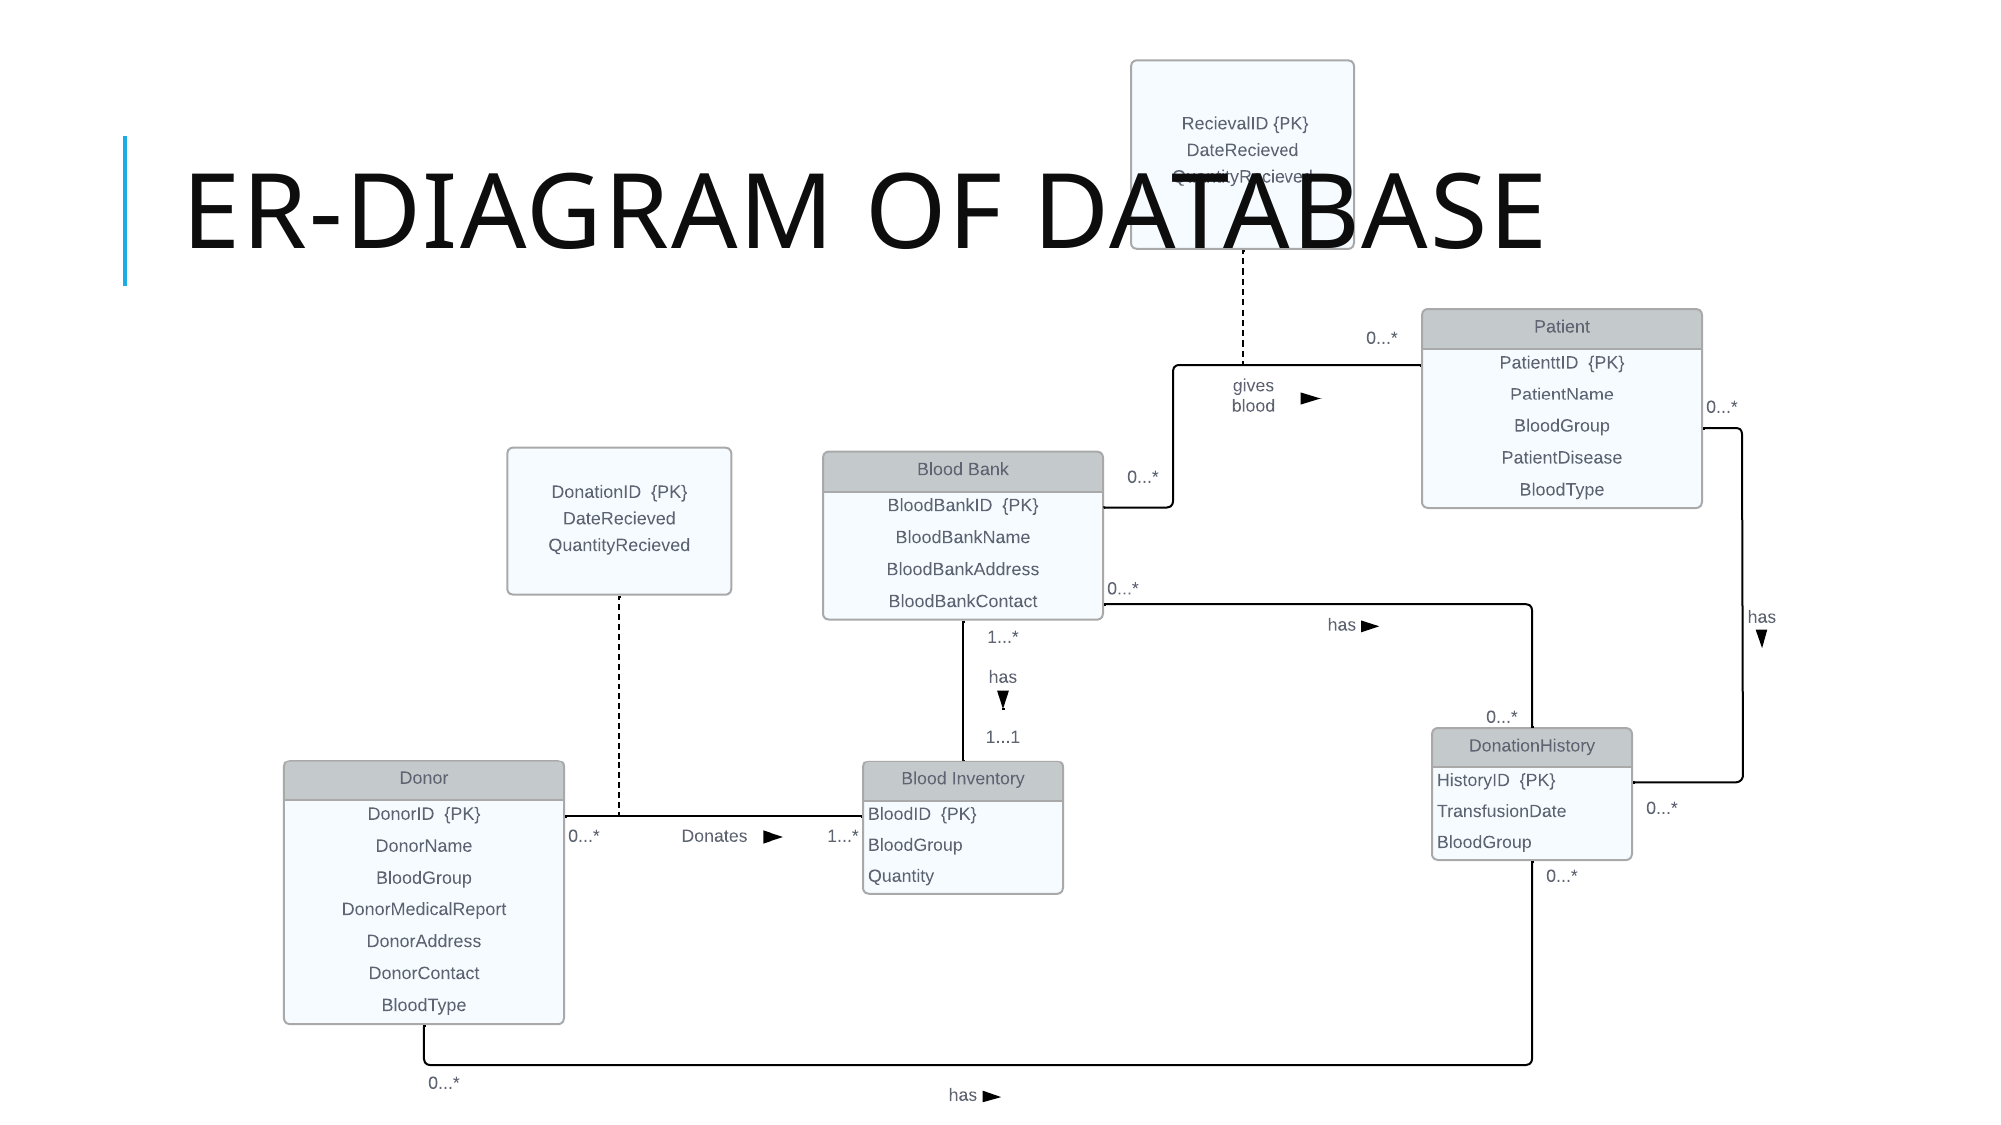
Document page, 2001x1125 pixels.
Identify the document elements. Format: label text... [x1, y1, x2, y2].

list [256, 35, 1801, 1125]
title ER-Diagram of database [168, 96, 249, 342]
